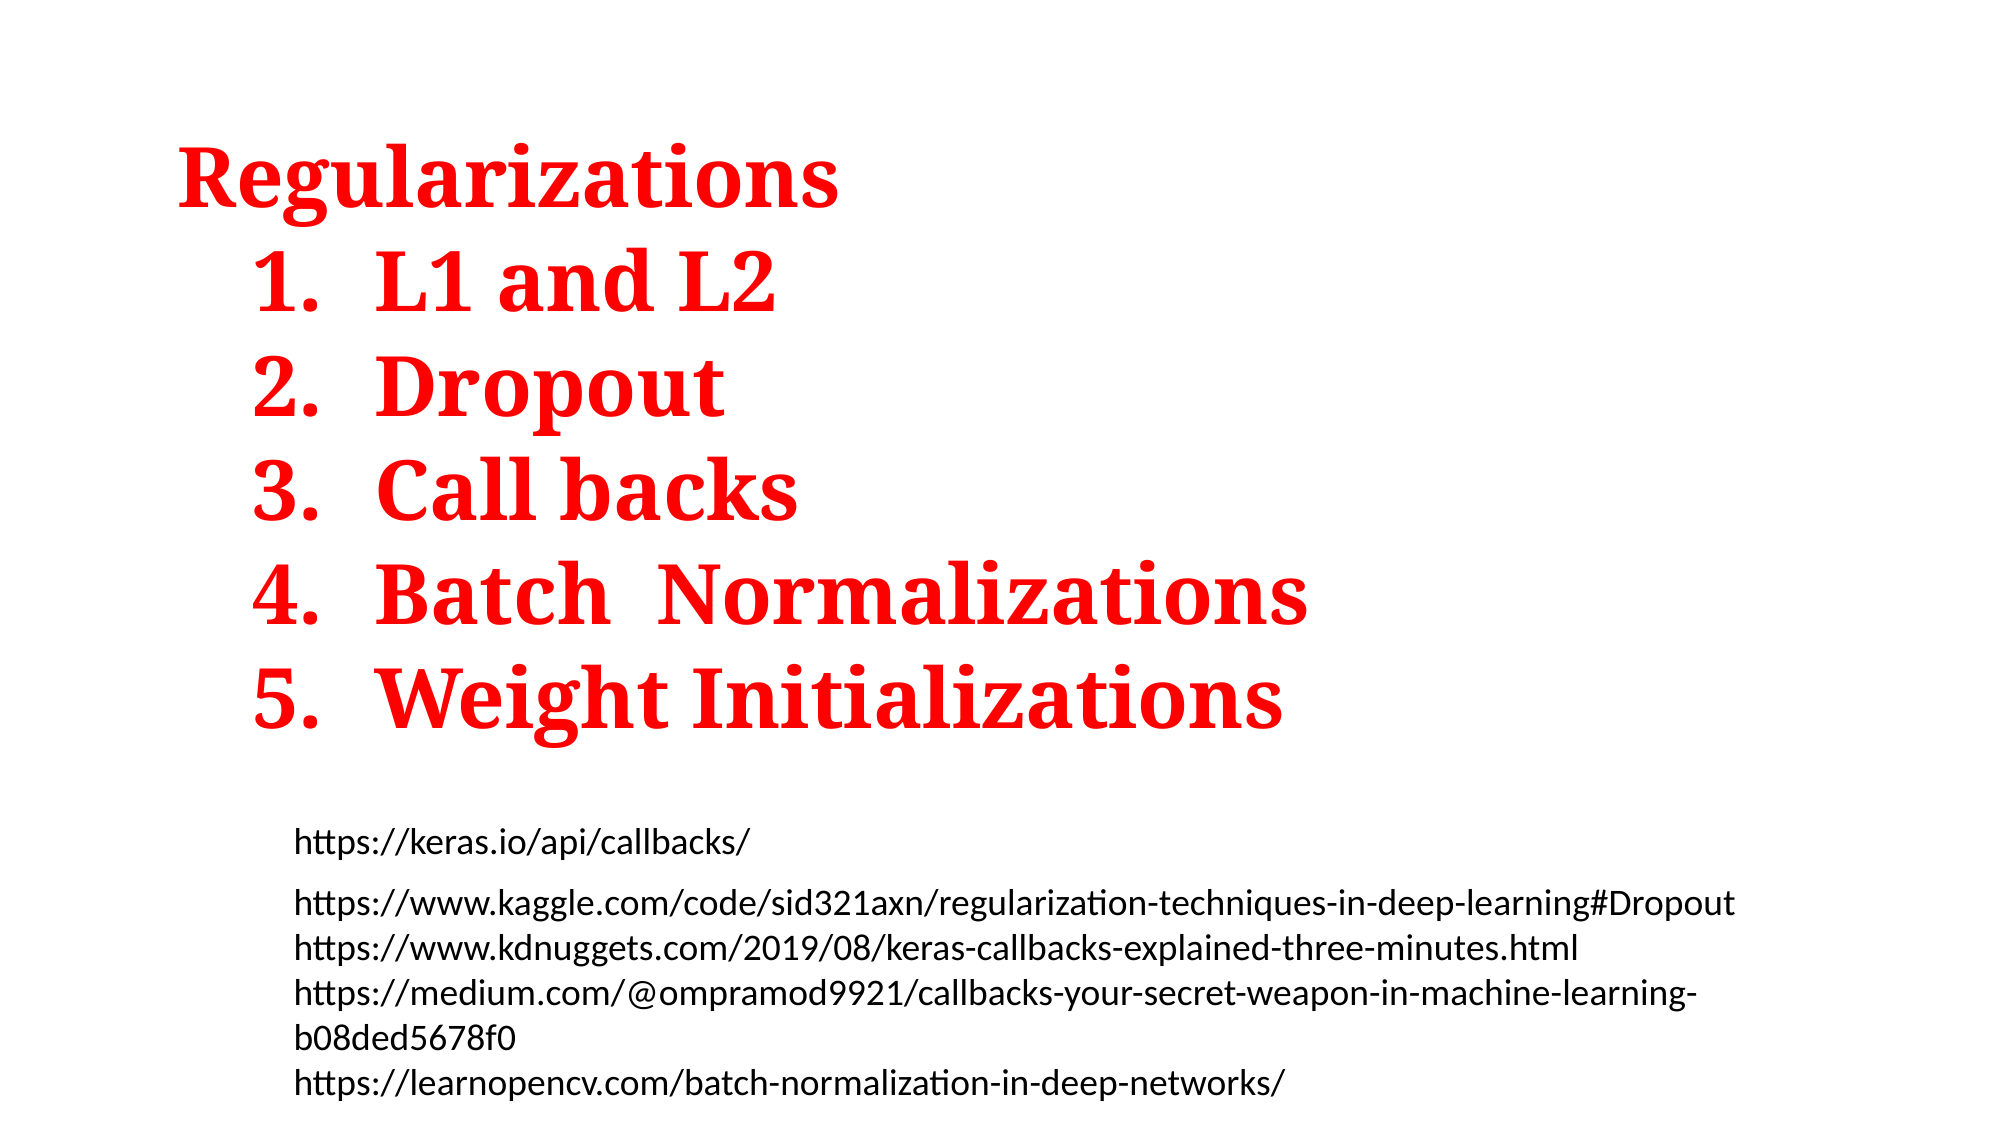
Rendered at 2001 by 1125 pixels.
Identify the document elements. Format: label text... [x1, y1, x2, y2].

text_box Regularizations L1 and L2 Dropout Call backs Batch Normalizations Weight Initializations [162, 116, 1588, 753]
text_box https://keras.io/api/callbacks/ [278, 809, 1279, 870]
text_box https://www.kaggle.com/code/sid321axn/regularization-techniques-in-deep-learning#Dropout https://www.kdnuggets.com/2019/08/keras-callbacks-explained-three-minutes.html https://medium.com/@ompramod9921/callbacks-your-secret-weapon-in-machine-learning-b08ded5678f0 https://learnopencv.com/batch-normalization-in-deep-networks/ [278, 870, 1865, 1110]
